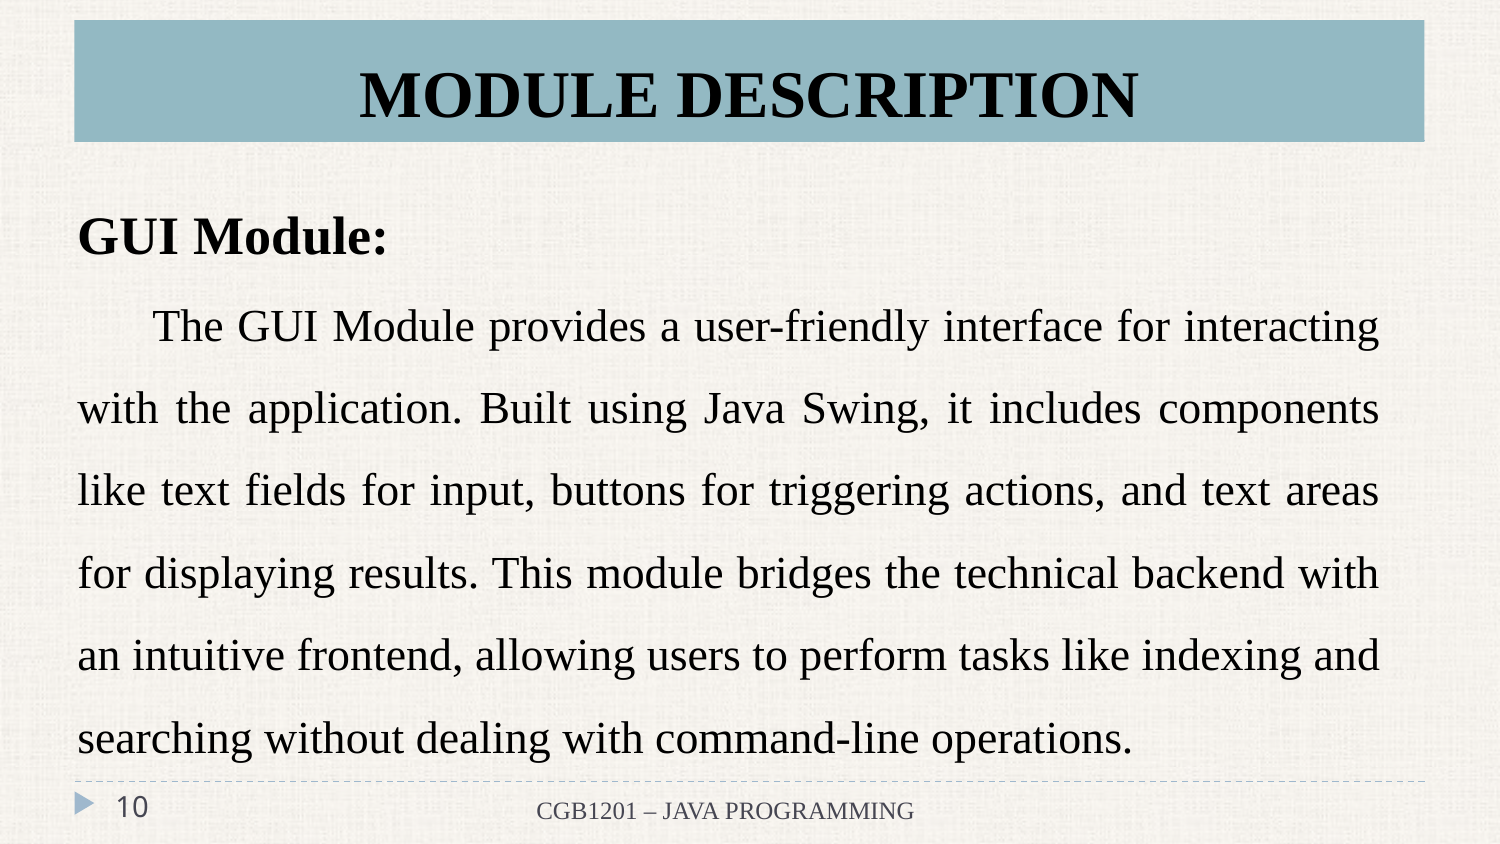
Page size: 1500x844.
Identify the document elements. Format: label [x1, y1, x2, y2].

text_box [0, 0, 1500, 844]
